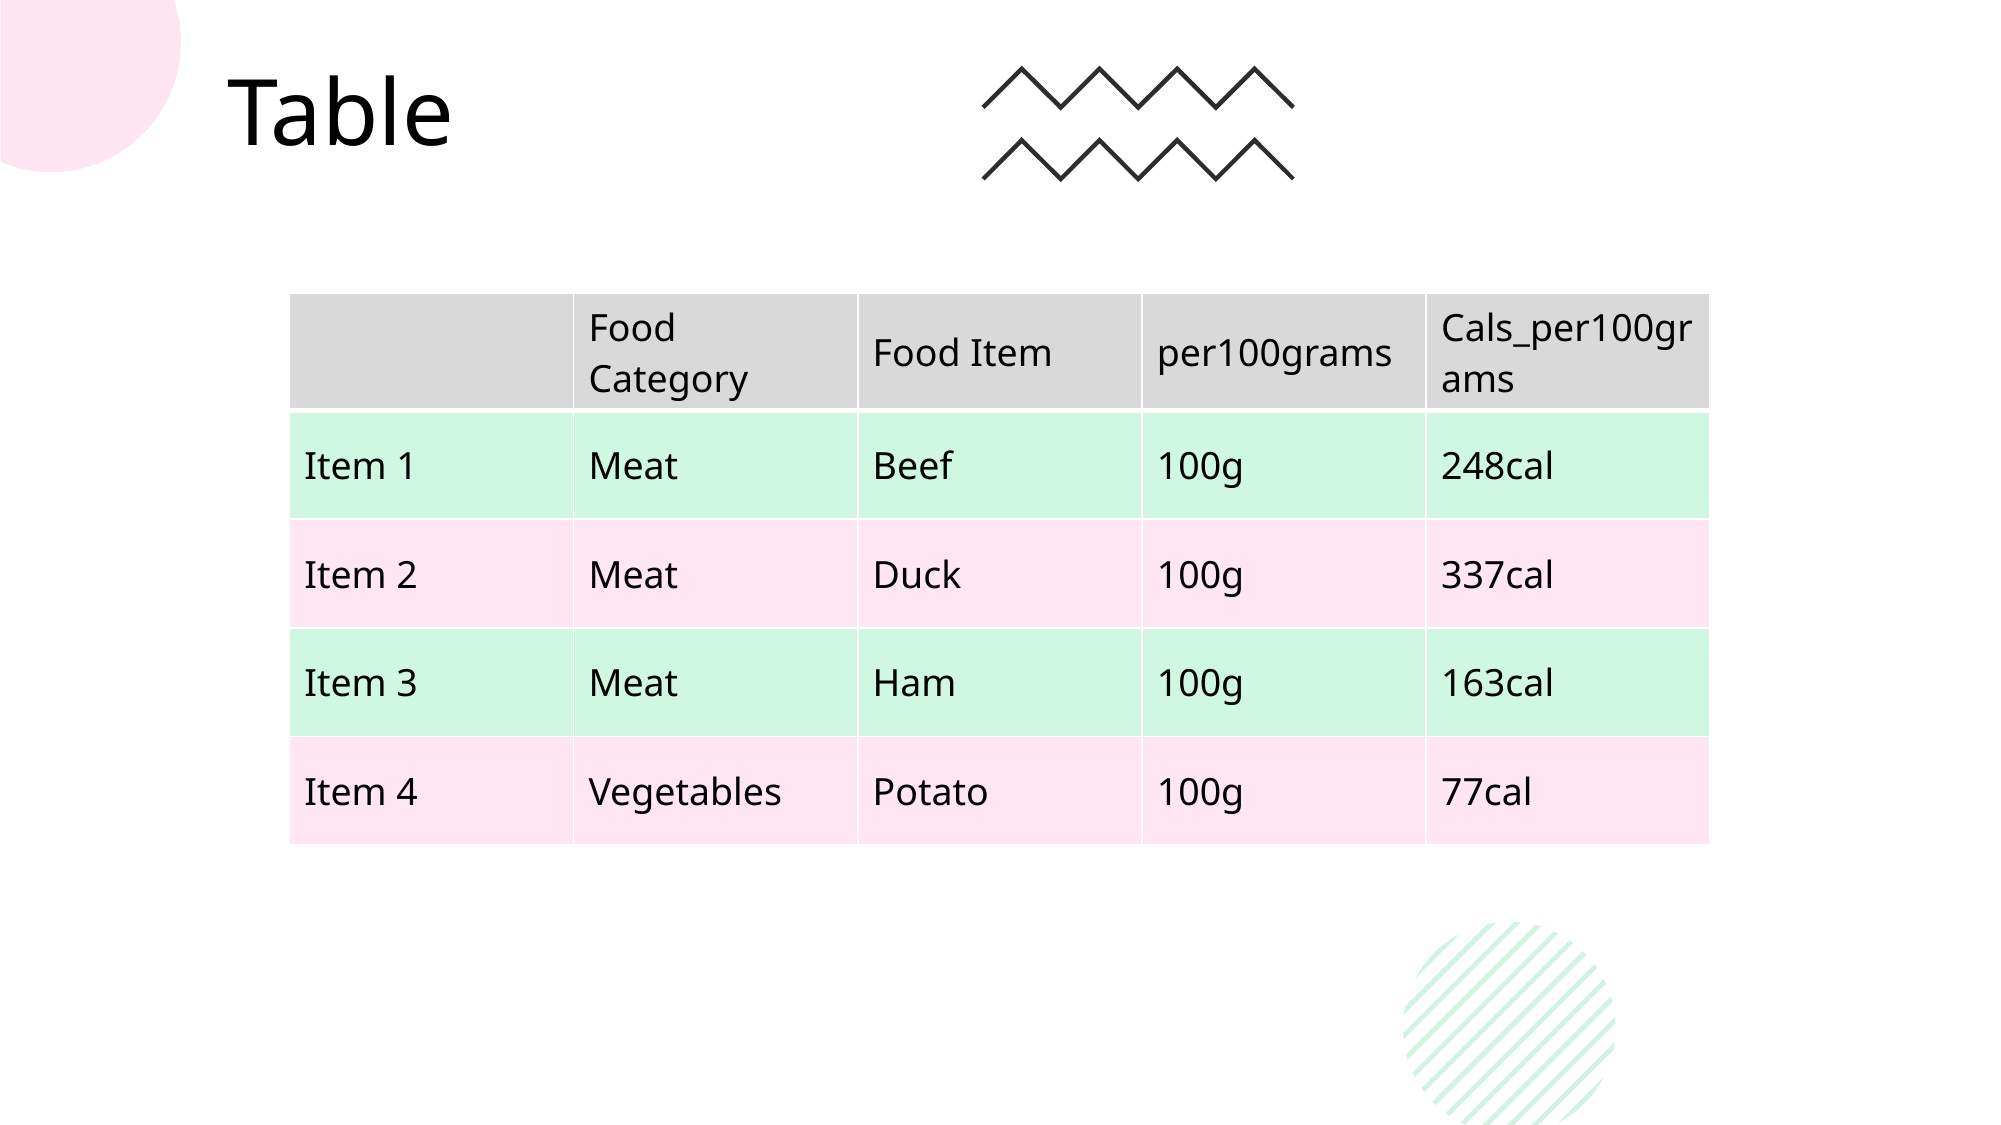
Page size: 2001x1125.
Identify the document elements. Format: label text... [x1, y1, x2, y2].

table_cell Item 3 [290, 629, 573, 736]
table_cell Meat [574, 629, 857, 736]
table_cell Ham [859, 629, 1141, 736]
table_header Food Category [574, 294, 857, 408]
table_header Food Item [859, 294, 1141, 408]
table_cell Meat [574, 520, 857, 627]
table_cell 337cal [1427, 520, 1709, 627]
table_cell 100g [1143, 629, 1425, 736]
table_cell 100g [1143, 737, 1425, 844]
table_cell 100g [1143, 520, 1425, 627]
table_cell 77cal [1427, 737, 1709, 844]
table_header Cals_per100grams [1427, 294, 1709, 408]
table_header [290, 294, 573, 408]
table_cell Beef [859, 413, 1141, 518]
table_cell 163cal [1427, 629, 1709, 736]
title Table [212, 58, 893, 294]
table_cell Potato [859, 737, 1141, 844]
table_cell Vegetables [574, 737, 857, 844]
table_cell Item 2 [290, 520, 573, 627]
table_cell Meat [574, 413, 857, 518]
table_cell Duck [859, 520, 1141, 627]
table_cell 100g [1143, 413, 1425, 518]
table_cell Item 4 [290, 737, 573, 844]
table_cell Item 1 [290, 413, 573, 518]
table_cell 248cal [1427, 413, 1709, 518]
table_header per100grams [1143, 294, 1425, 408]
